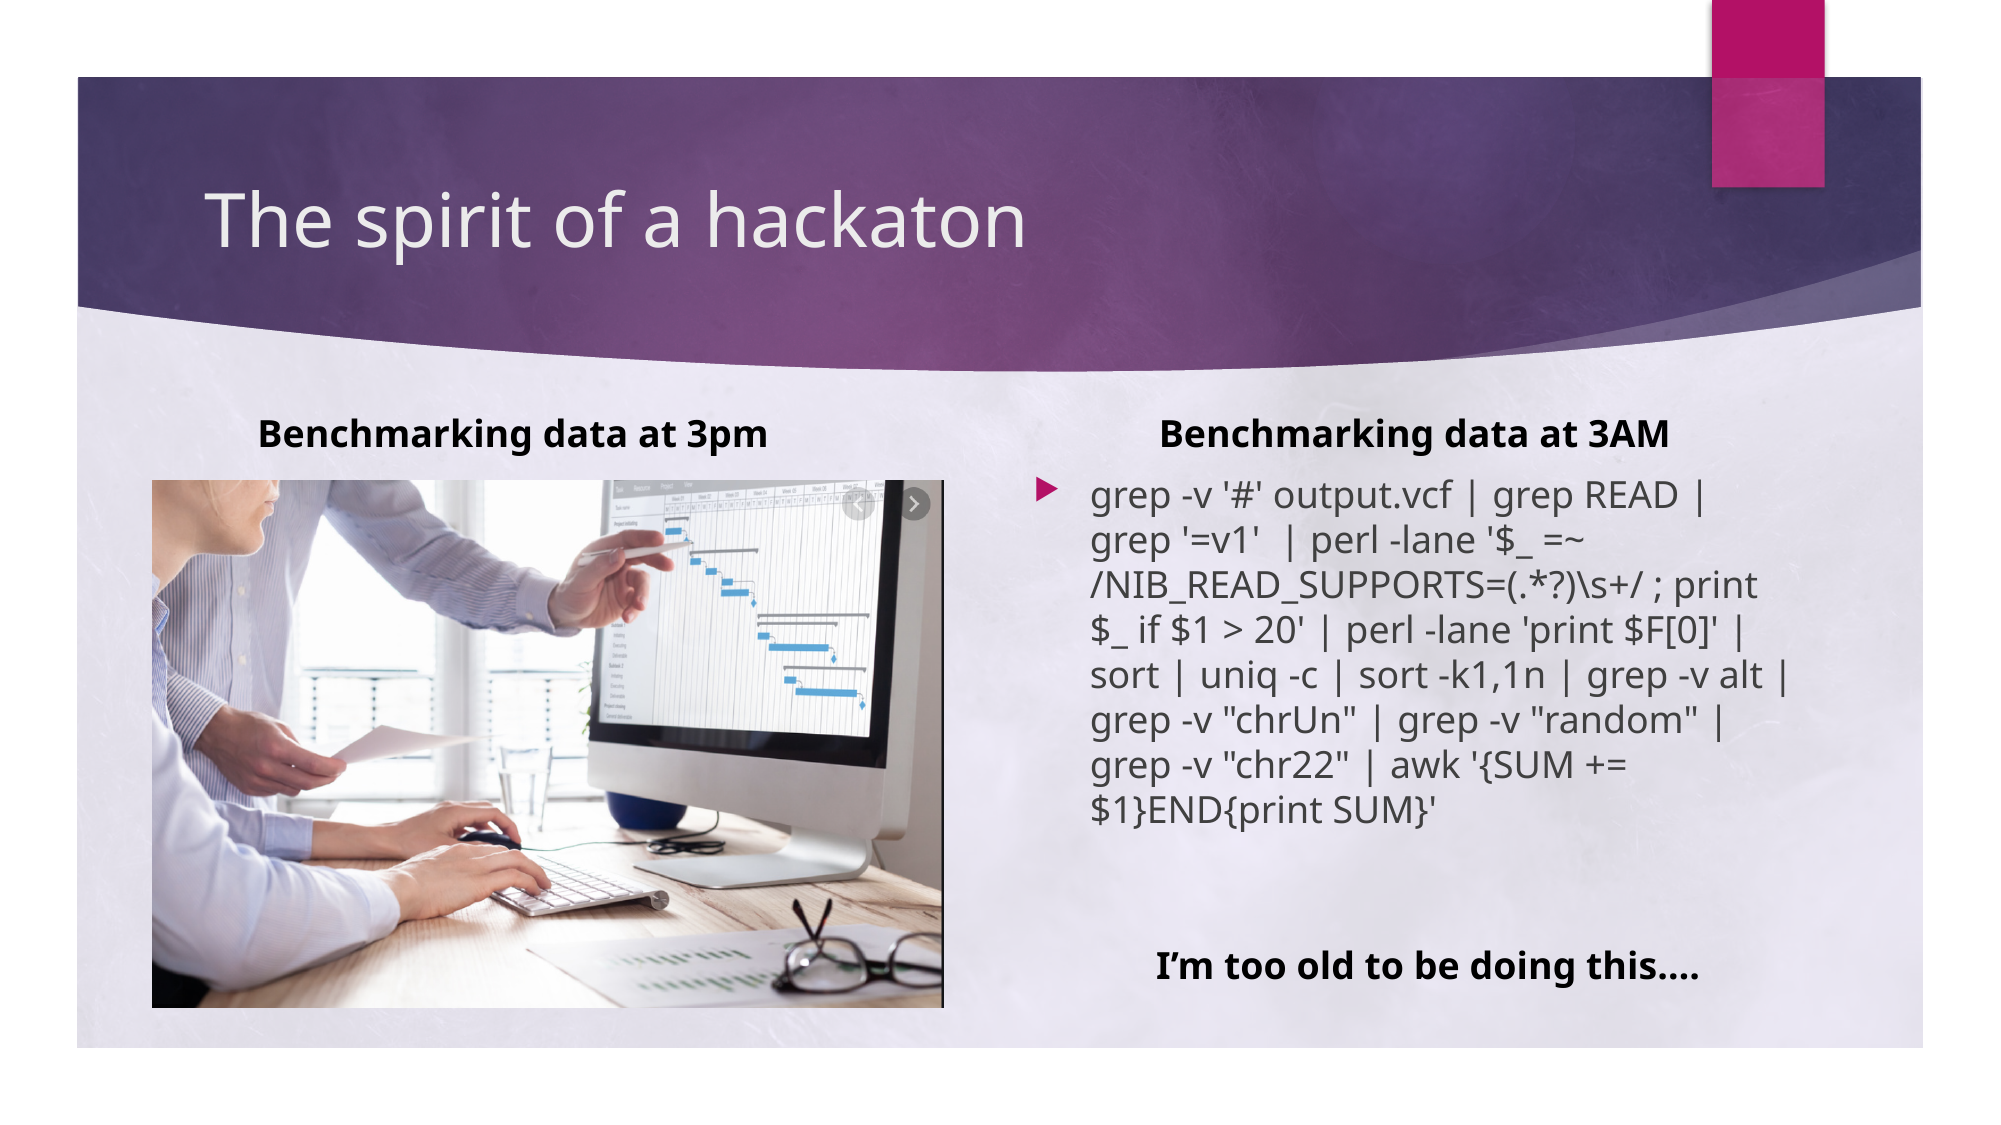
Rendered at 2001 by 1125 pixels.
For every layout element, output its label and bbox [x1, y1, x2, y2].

list [152, 479, 945, 1008]
picture [77, 77, 1923, 1048]
